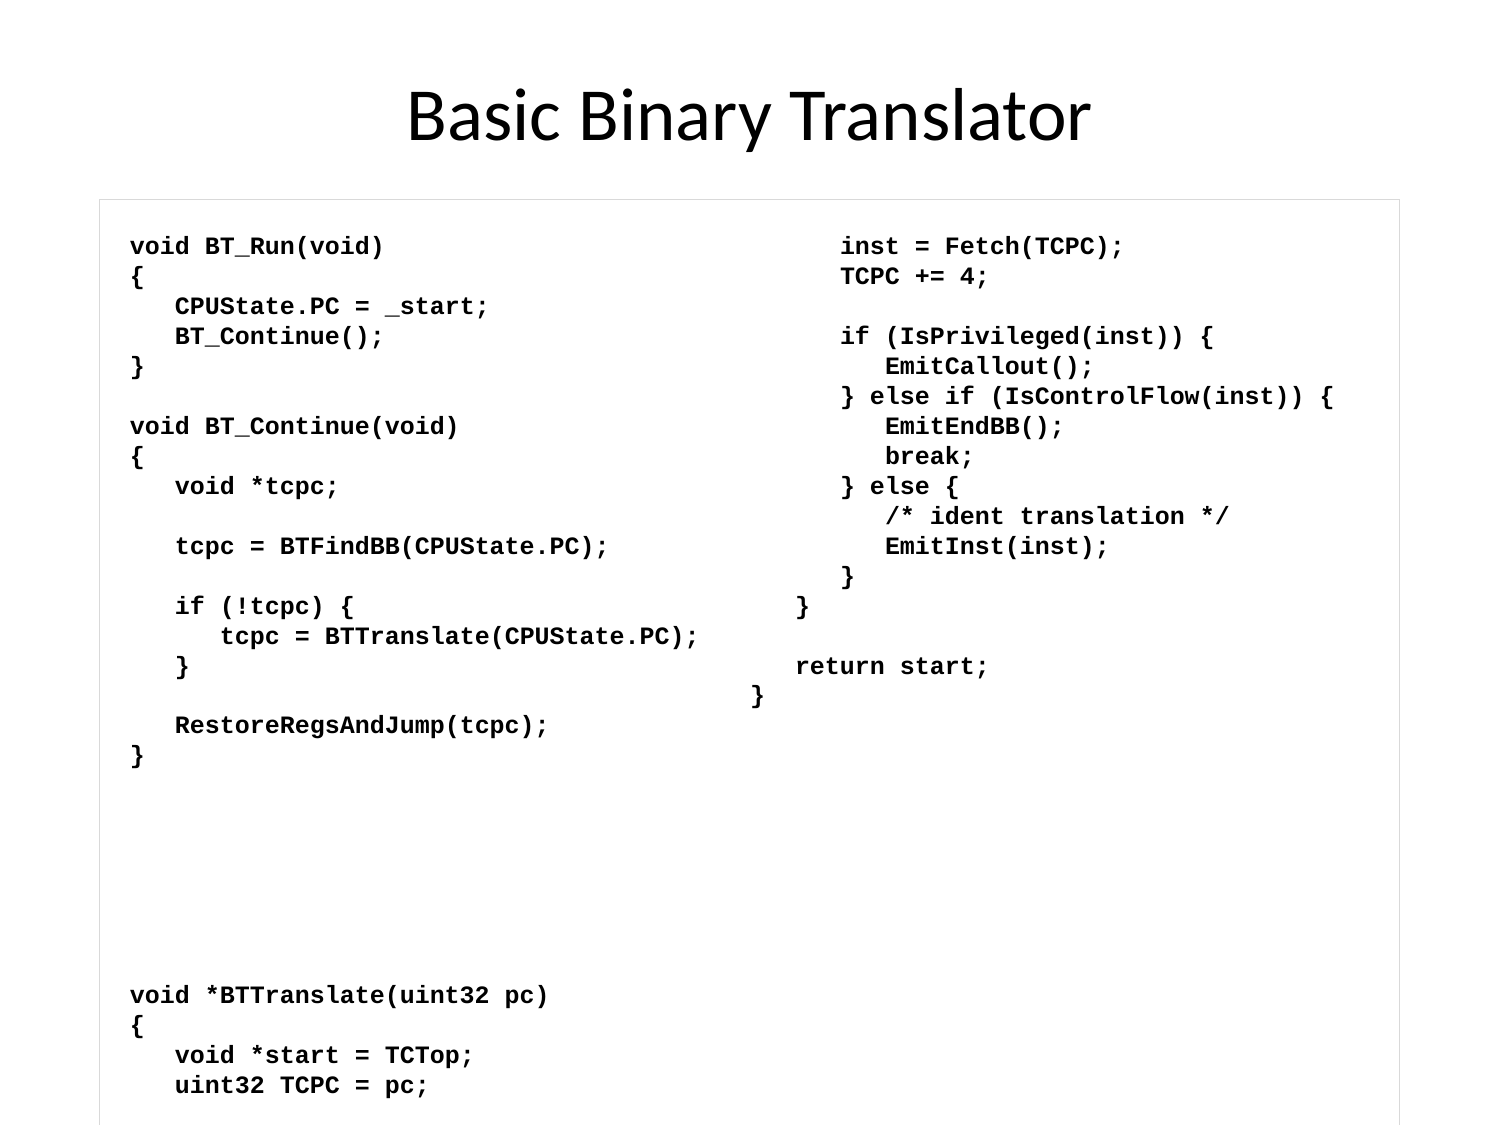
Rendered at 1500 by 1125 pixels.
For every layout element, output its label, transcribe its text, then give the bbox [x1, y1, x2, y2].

text_box void BT_Run(void) { CPUState.PC = _start; BT_Continue(); } void BT_Continue(void) { void *tcpc; tcpc = BTFindBB(CPUState.PC); if (!tcpc) { tcpc = BTTranslate(CPUState.PC); } RestoreRegsAndJump(tcpc); } void *BTTranslate(uint32 pc) { void *start = TCTop; uint32 TCPC = pc; while (1) { inst = Fetch(TCPC); TCPC += 4; if (IsPrivileged(inst)) { EmitCallout(); } else if (IsControlFlow(inst)) { EmitEndBB(); break; } else { /* ident translation */ EmitInst(inst); } } return start; } [99, 199, 1400, 1125]
title Basic Binary Translator [75, 45, 1425, 175]
